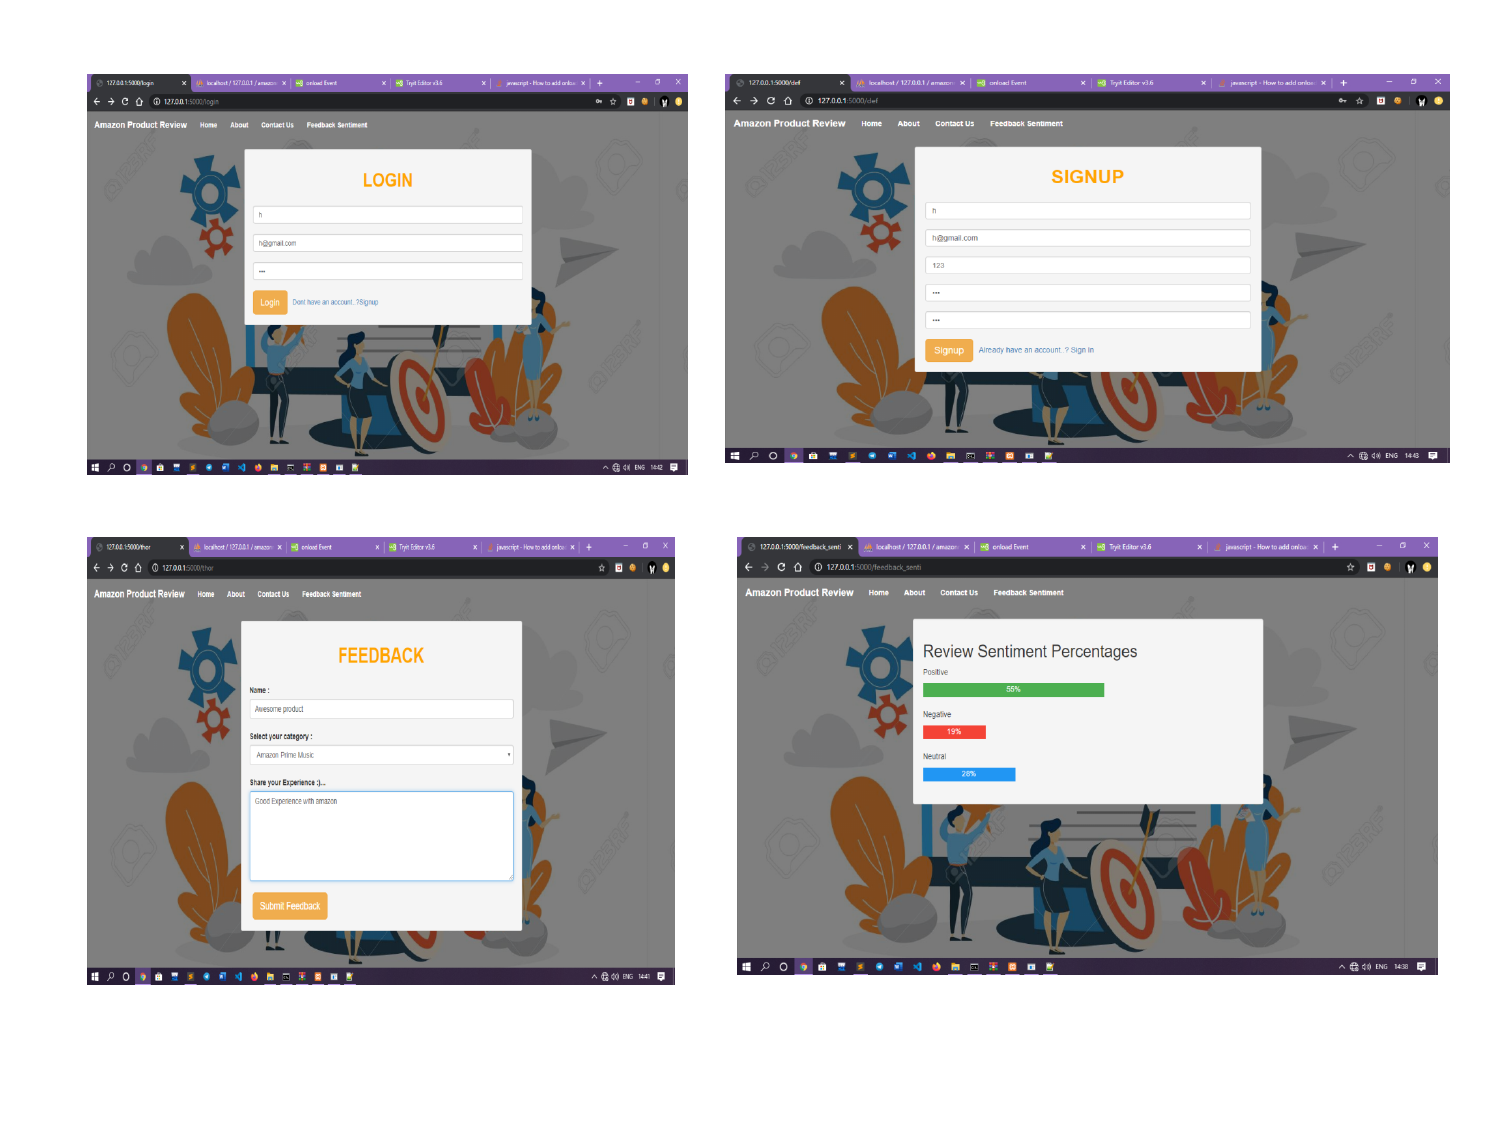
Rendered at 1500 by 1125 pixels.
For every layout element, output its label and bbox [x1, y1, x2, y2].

list [87, 74, 688, 476]
picture [737, 537, 1438, 976]
picture [724, 74, 1451, 463]
picture [87, 537, 676, 985]
